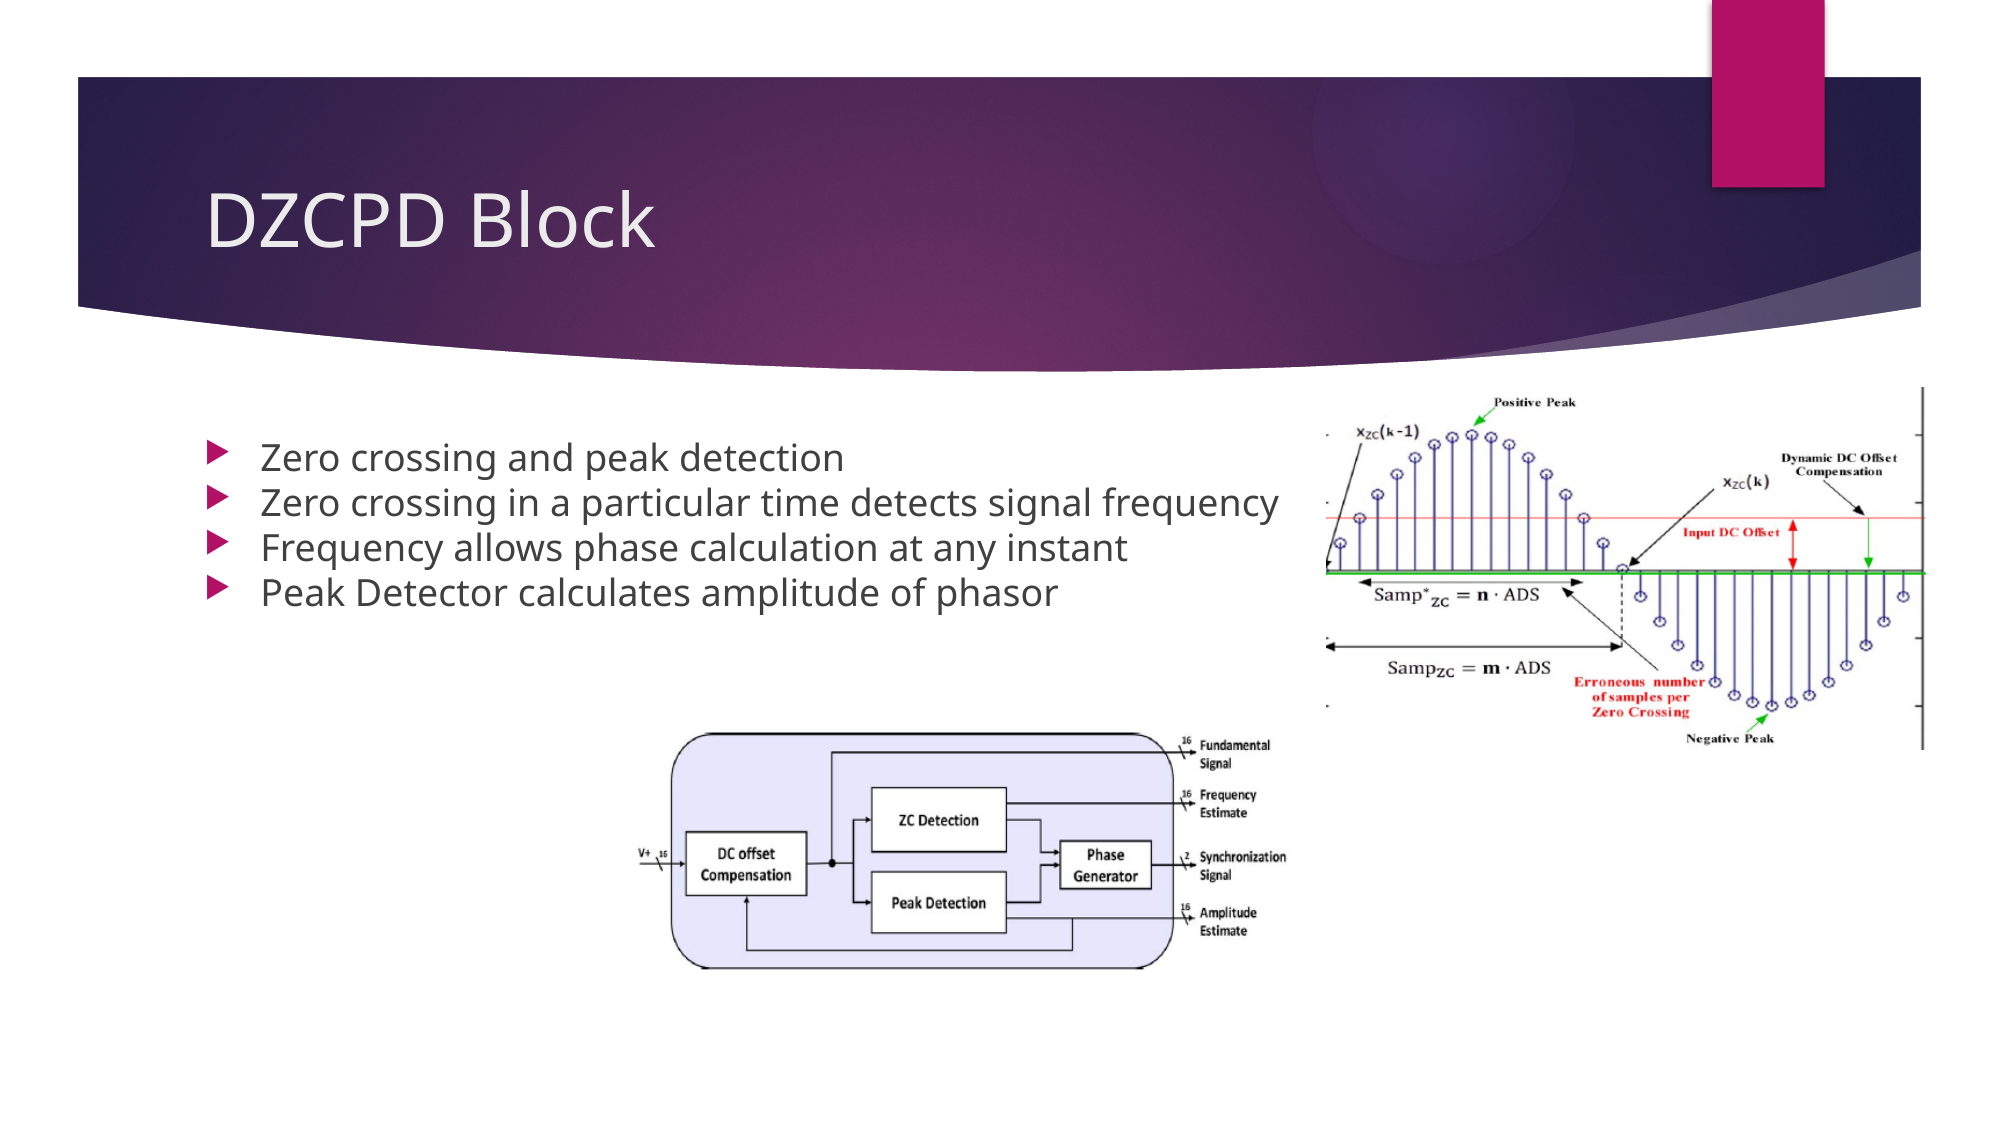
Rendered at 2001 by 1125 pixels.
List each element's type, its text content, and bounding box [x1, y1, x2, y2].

picture [1326, 387, 1927, 751]
picture [628, 721, 1297, 988]
text_box Zero crossing and peak detection Zero crossing in a particular time detects signal frequency Frequency allows phase calculation at any instant Peak Detector calculates amplitude of phasor [189, 427, 1638, 988]
text_box DZCPD Block [189, 159, 1627, 276]
